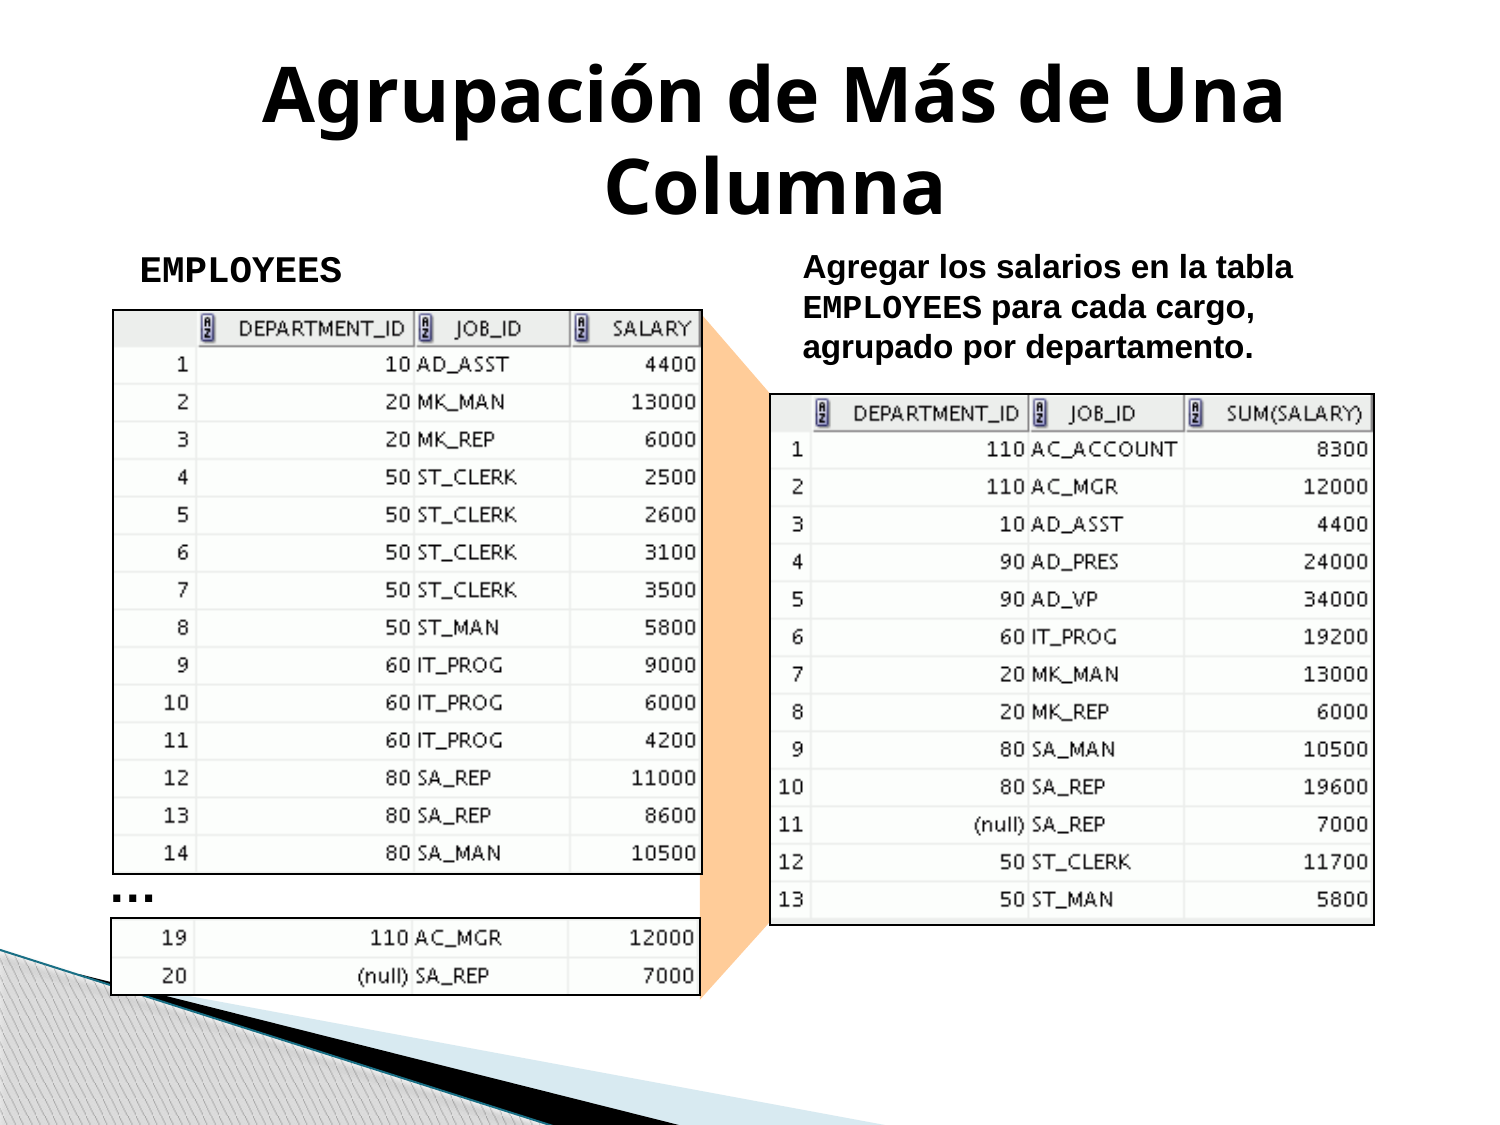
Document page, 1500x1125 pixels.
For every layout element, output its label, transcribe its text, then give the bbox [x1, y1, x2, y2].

text_box Agregar los salarios en la tabla EMPLOYEES para cada cargo, agrupado por departamento. [787, 237, 1375, 373]
picture [113, 310, 701, 874]
text_box [699, 319, 770, 993]
text_box EMPLOYEES [124, 237, 358, 298]
text_box … [102, 849, 163, 914]
picture [770, 394, 1374, 925]
picture [111, 918, 700, 995]
title Agrupación de Más de Una Columna [126, 37, 1425, 238]
